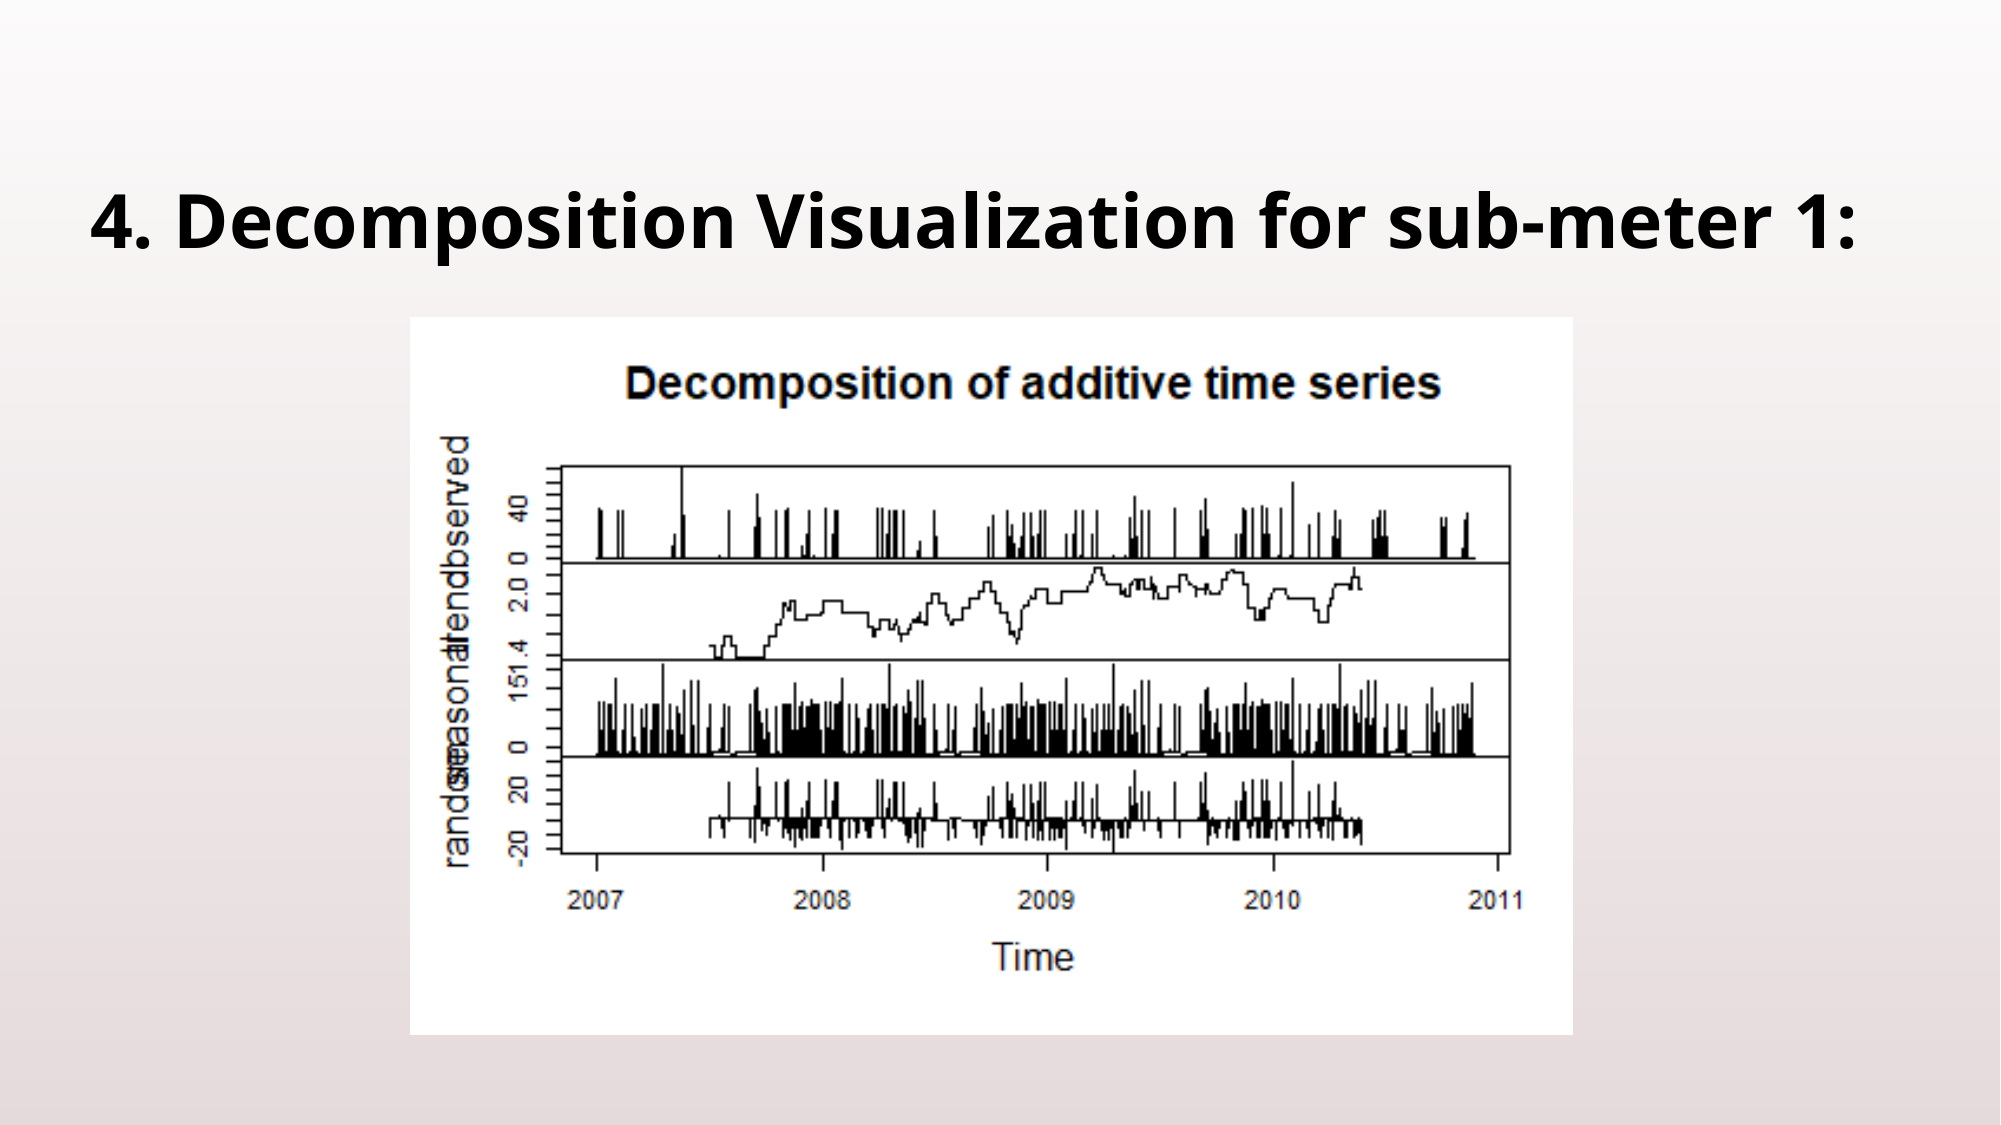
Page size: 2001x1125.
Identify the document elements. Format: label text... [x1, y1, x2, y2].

picture [410, 316, 1574, 1035]
title 4. Decomposition Visualization for sub-meter 1: [75, 149, 1909, 299]
